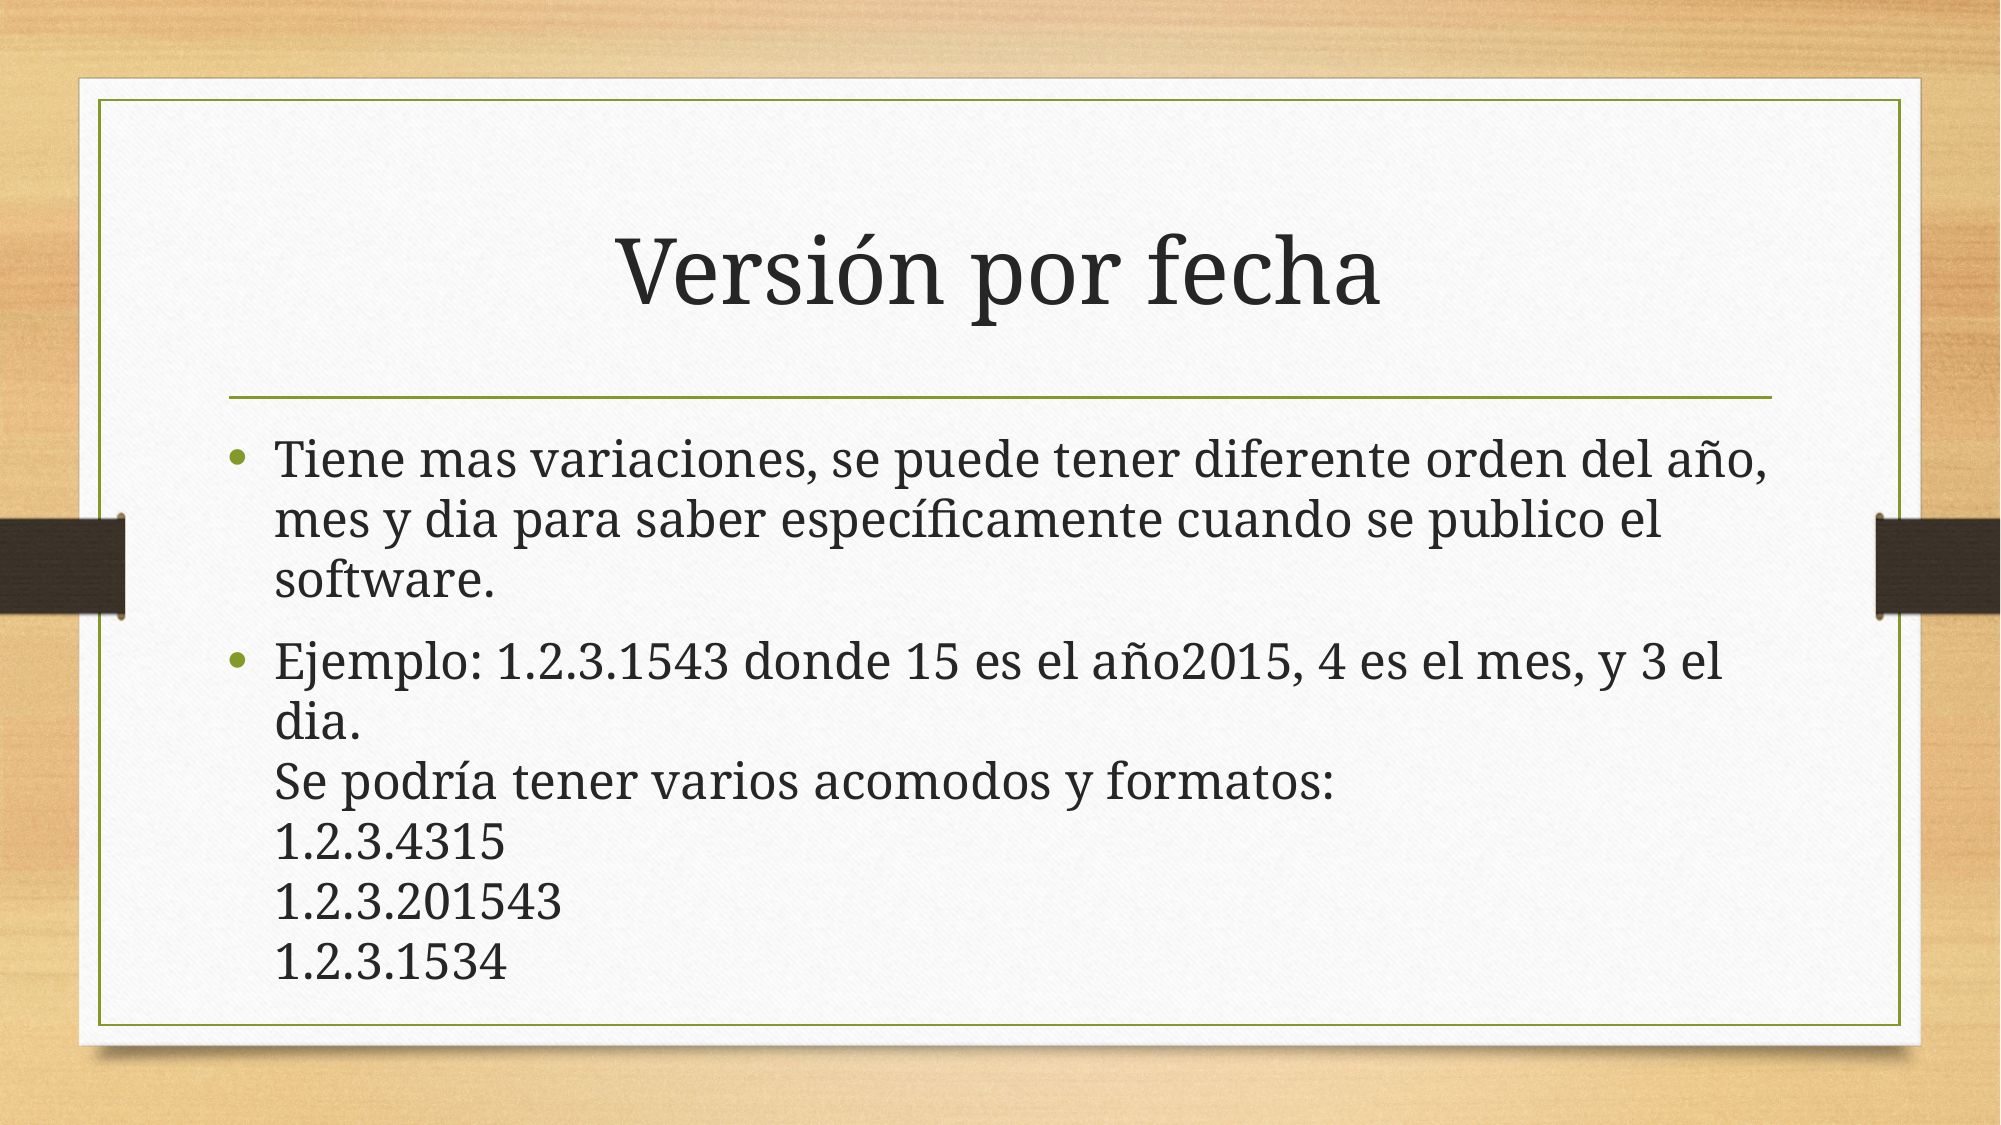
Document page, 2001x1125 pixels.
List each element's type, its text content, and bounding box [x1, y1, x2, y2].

title Versión por fecha [212, 161, 1788, 375]
picture [0, 0, 2001, 1125]
list Tiene mas variaciones, se puede tener diferente orden del año, mes y dia para saber específicamente cuando se publico el software. Ejemplo: 1.2.3.1543 donde 15 es el año2015, 4 es el mes, y 3 el dia. Se podría tener varios acomodos y formatos: 1.2.3.4315 1.2.3.201543 1.2.3.1534 [212, 419, 1788, 964]
